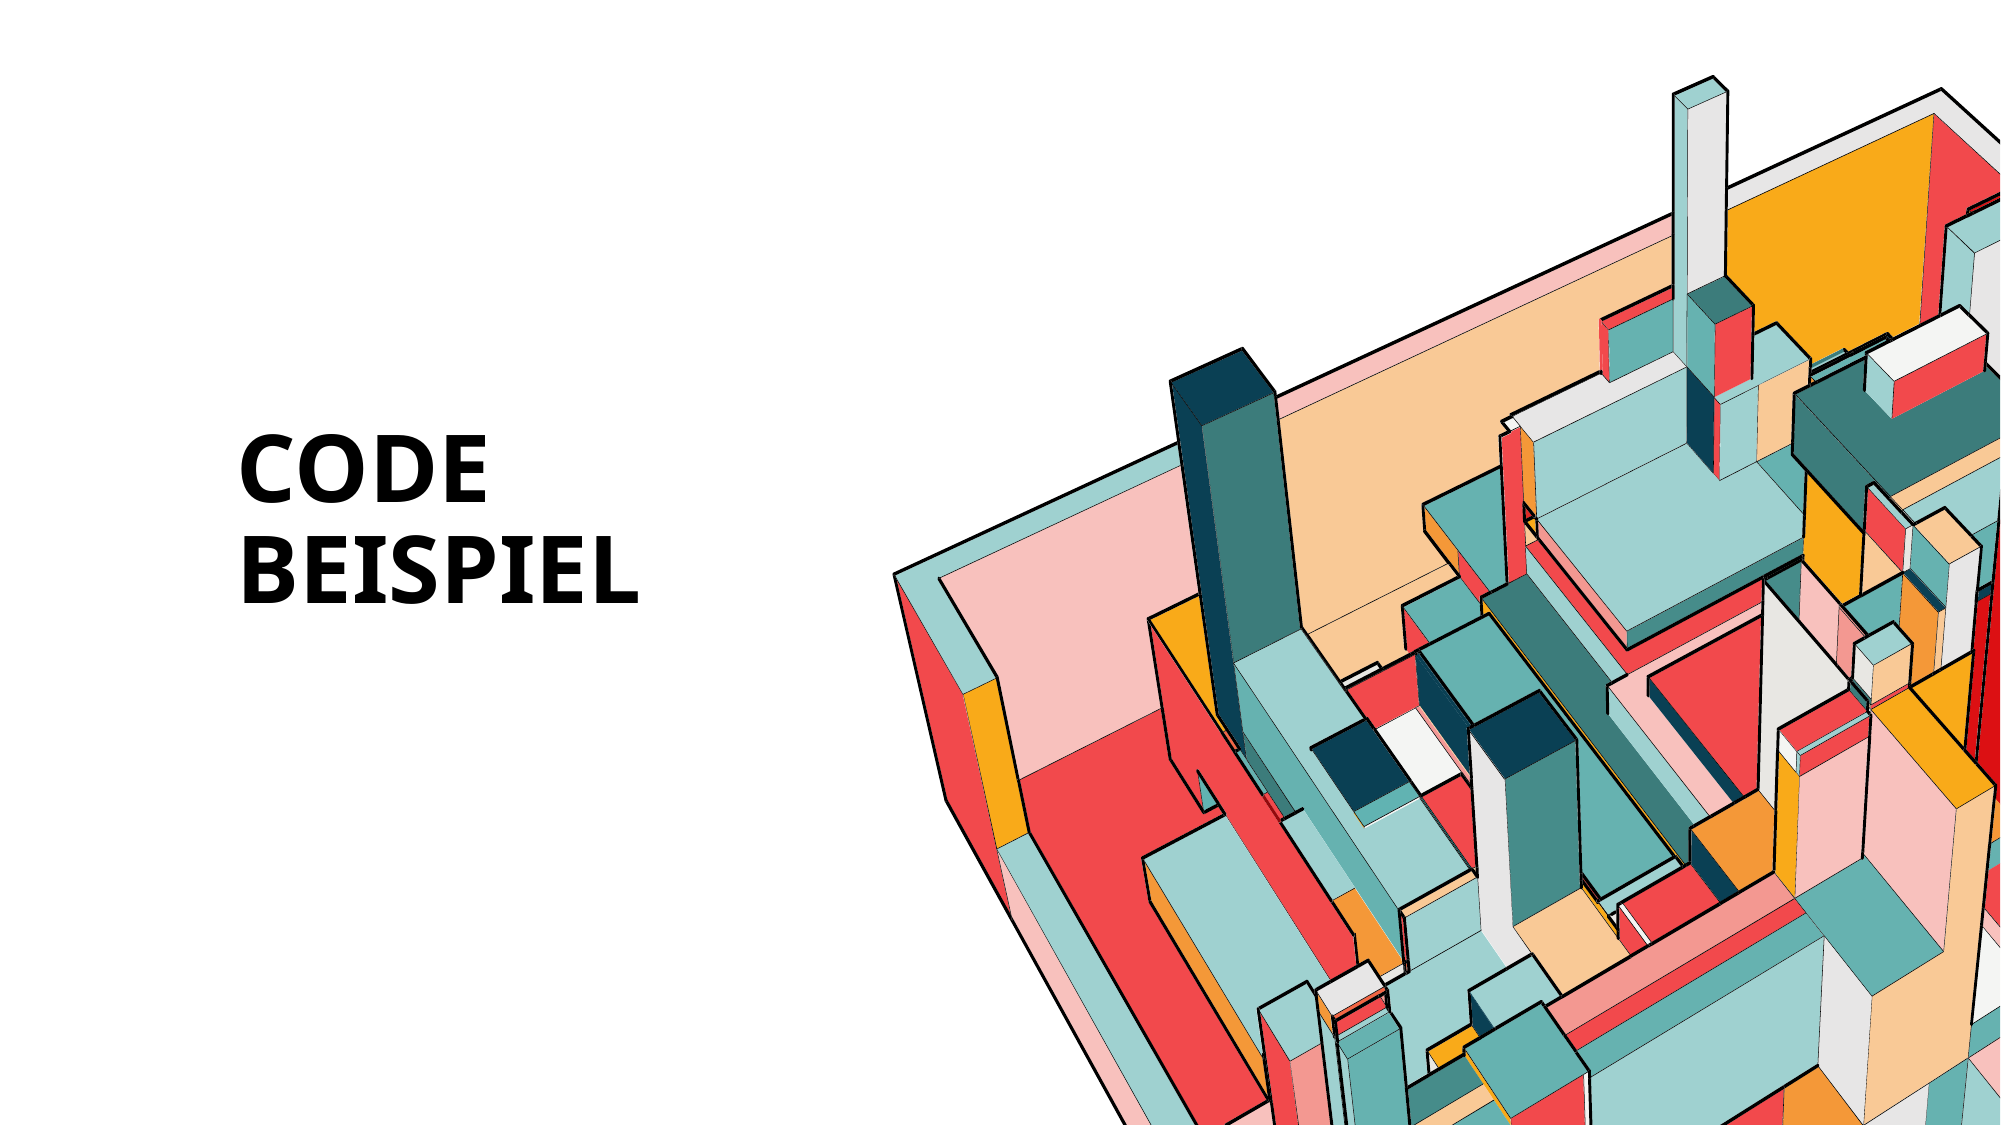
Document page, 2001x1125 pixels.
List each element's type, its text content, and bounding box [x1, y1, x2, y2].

title Code Beispiel [221, 413, 897, 631]
